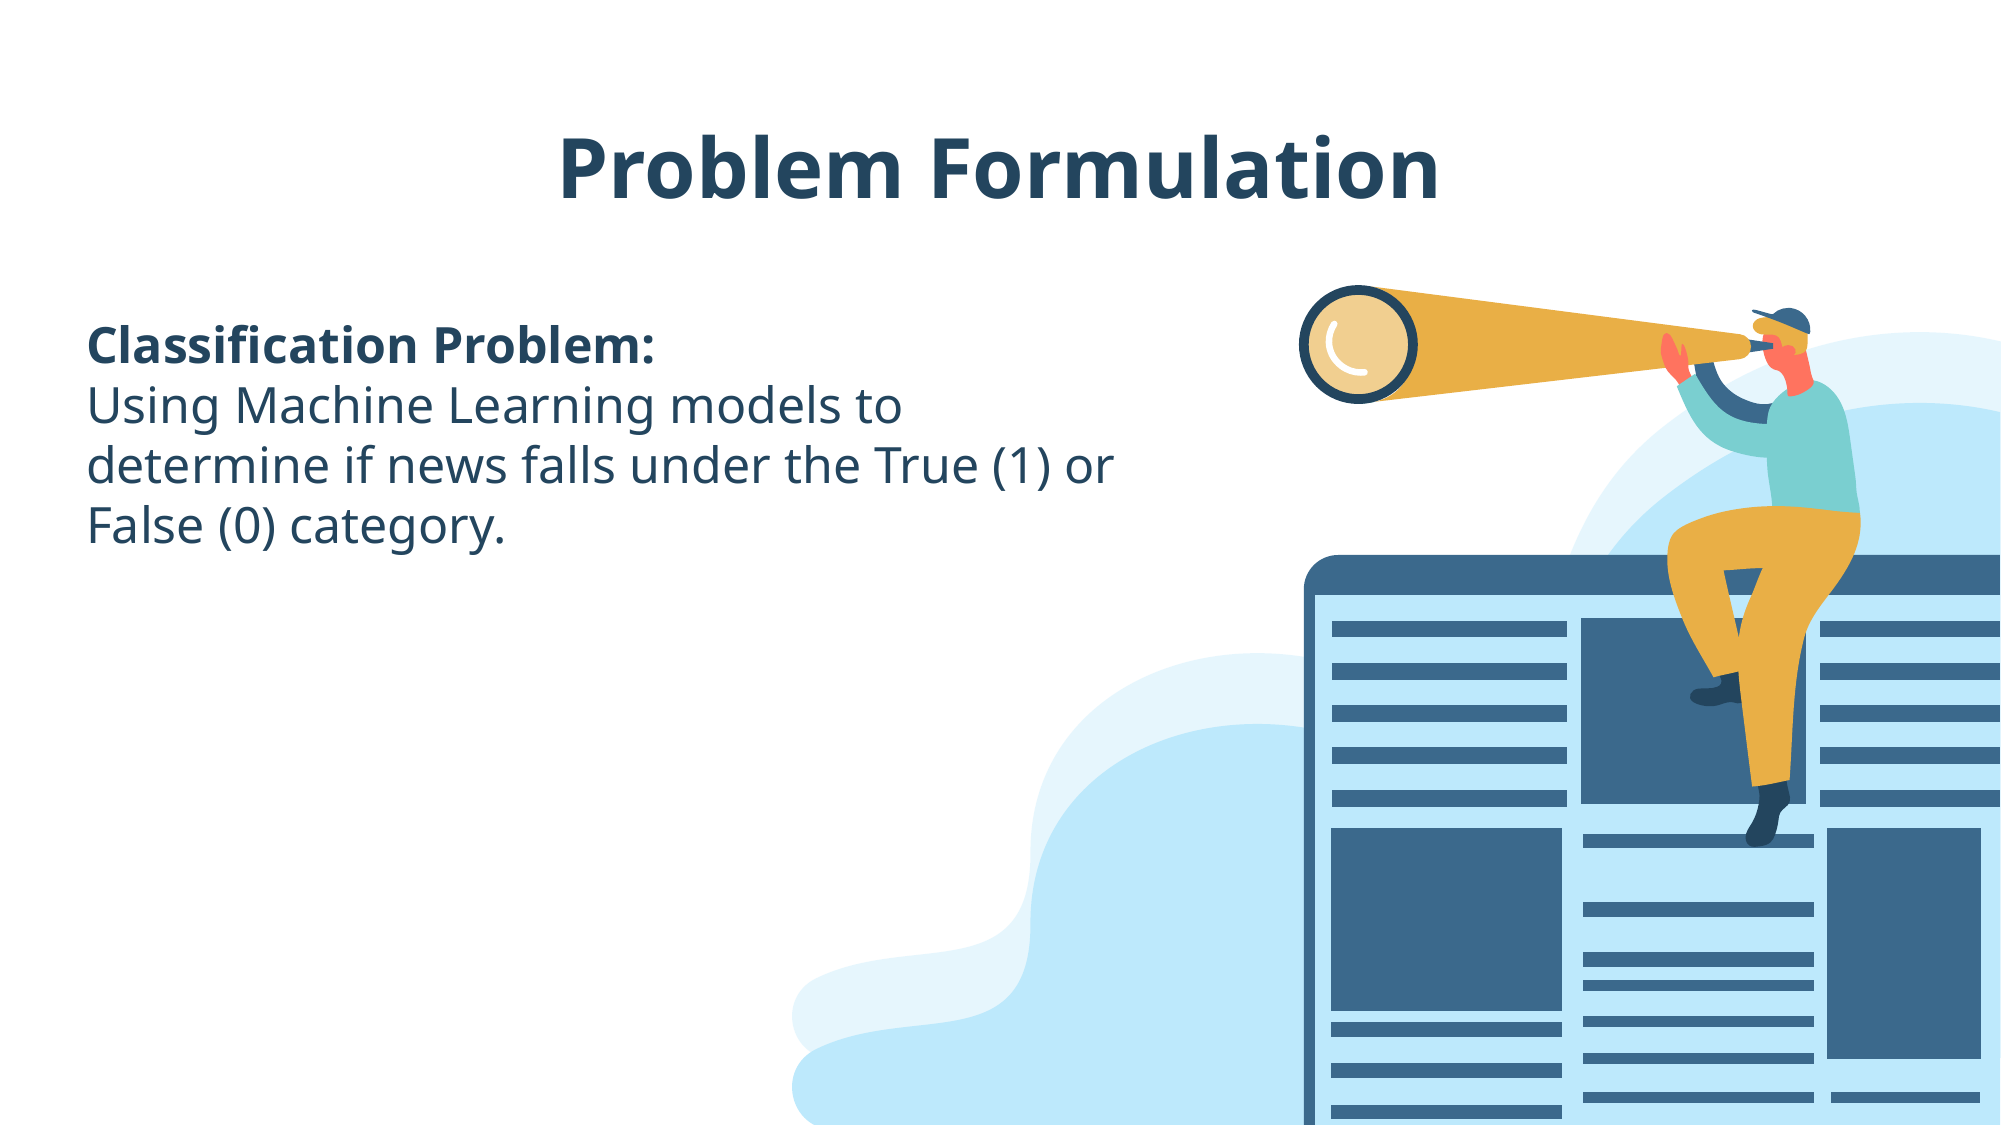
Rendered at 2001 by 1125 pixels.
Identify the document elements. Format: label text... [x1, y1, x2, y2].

subtitle Classification Problem: Using Machine Learning models to determine if news falls under the True (1) or False (0) category. [66, 353, 1146, 574]
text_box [1303, 285, 2000, 1125]
title Problem Formulation [0, 123, 2000, 226]
